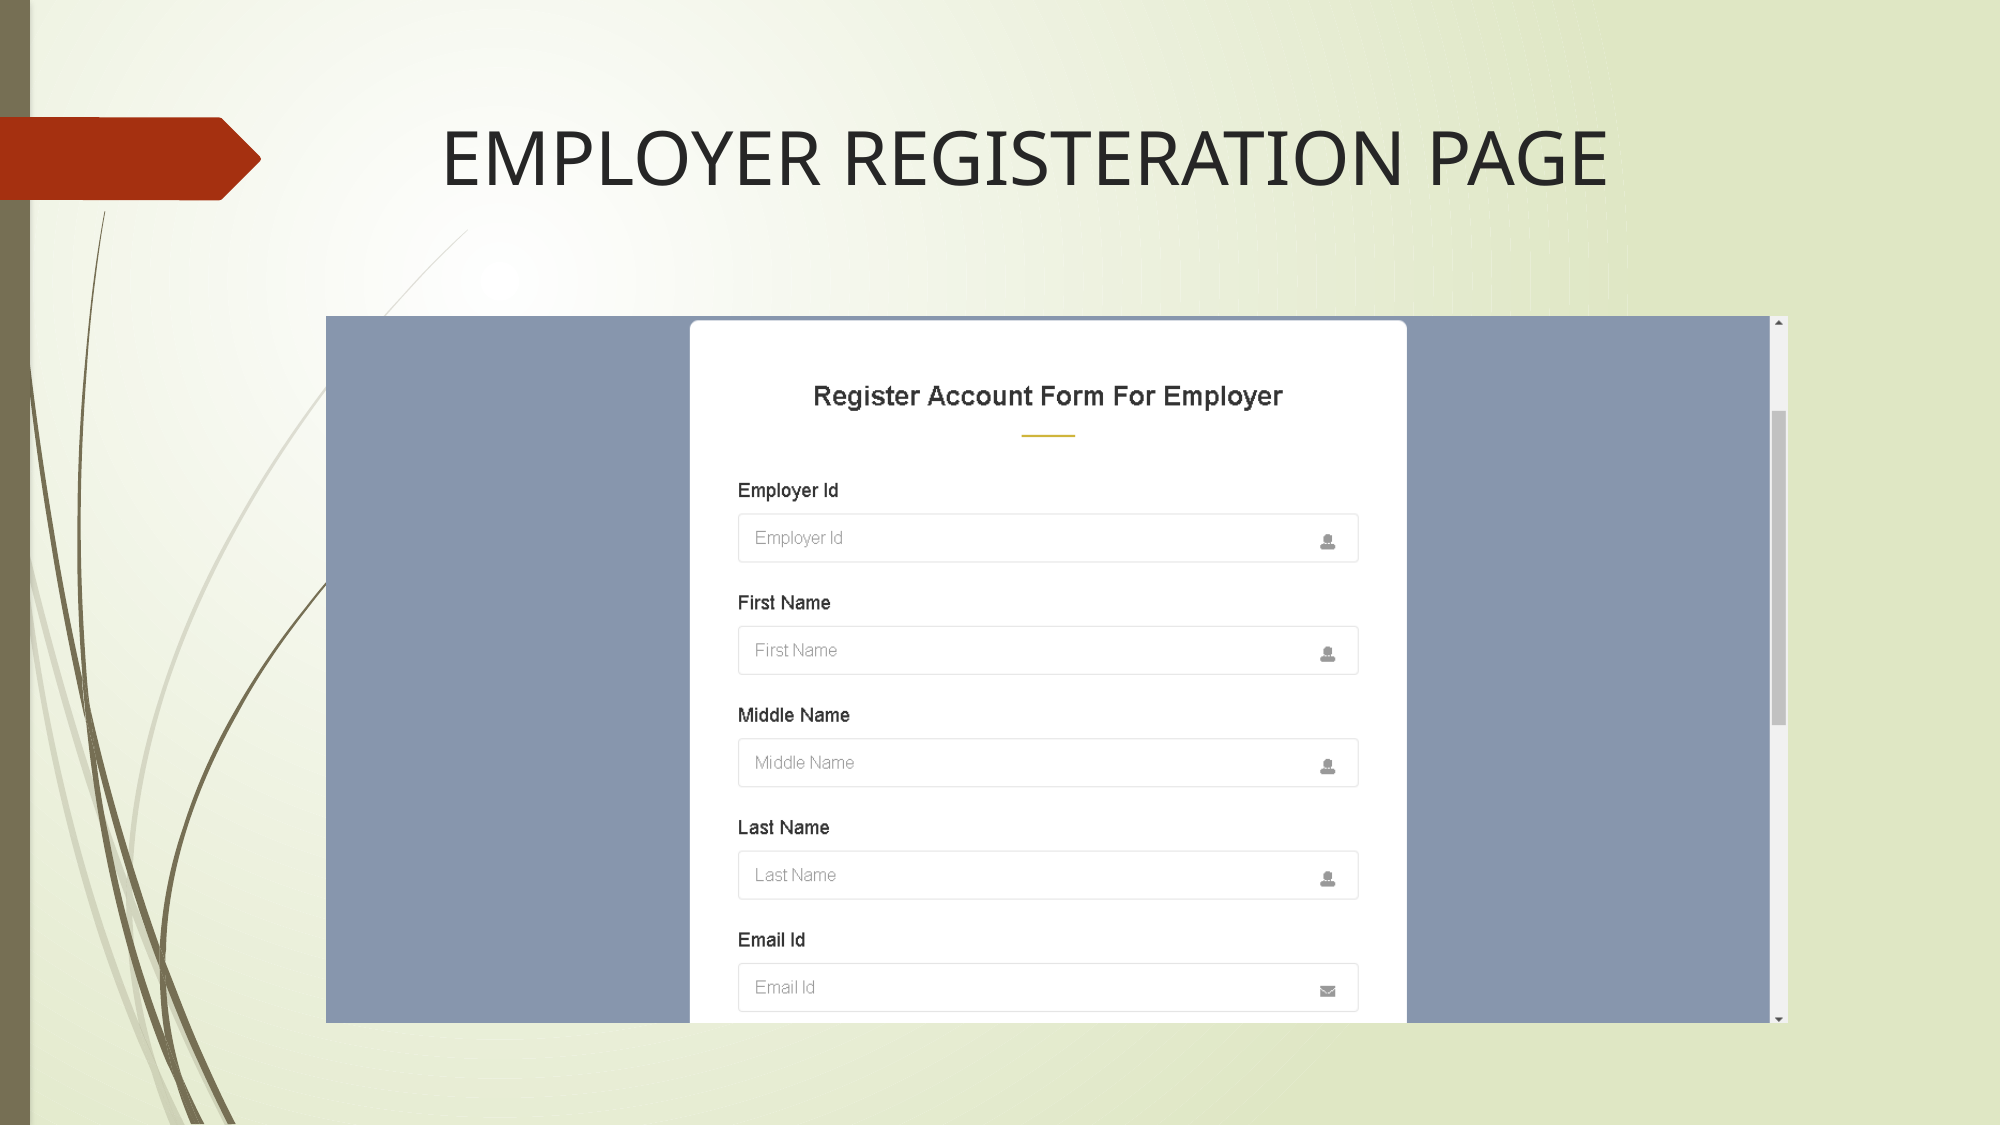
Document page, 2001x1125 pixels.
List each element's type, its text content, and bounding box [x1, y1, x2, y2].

picture [325, 316, 1789, 1023]
title EMPLOYER REGISTERATION PAGE [425, 102, 1888, 313]
